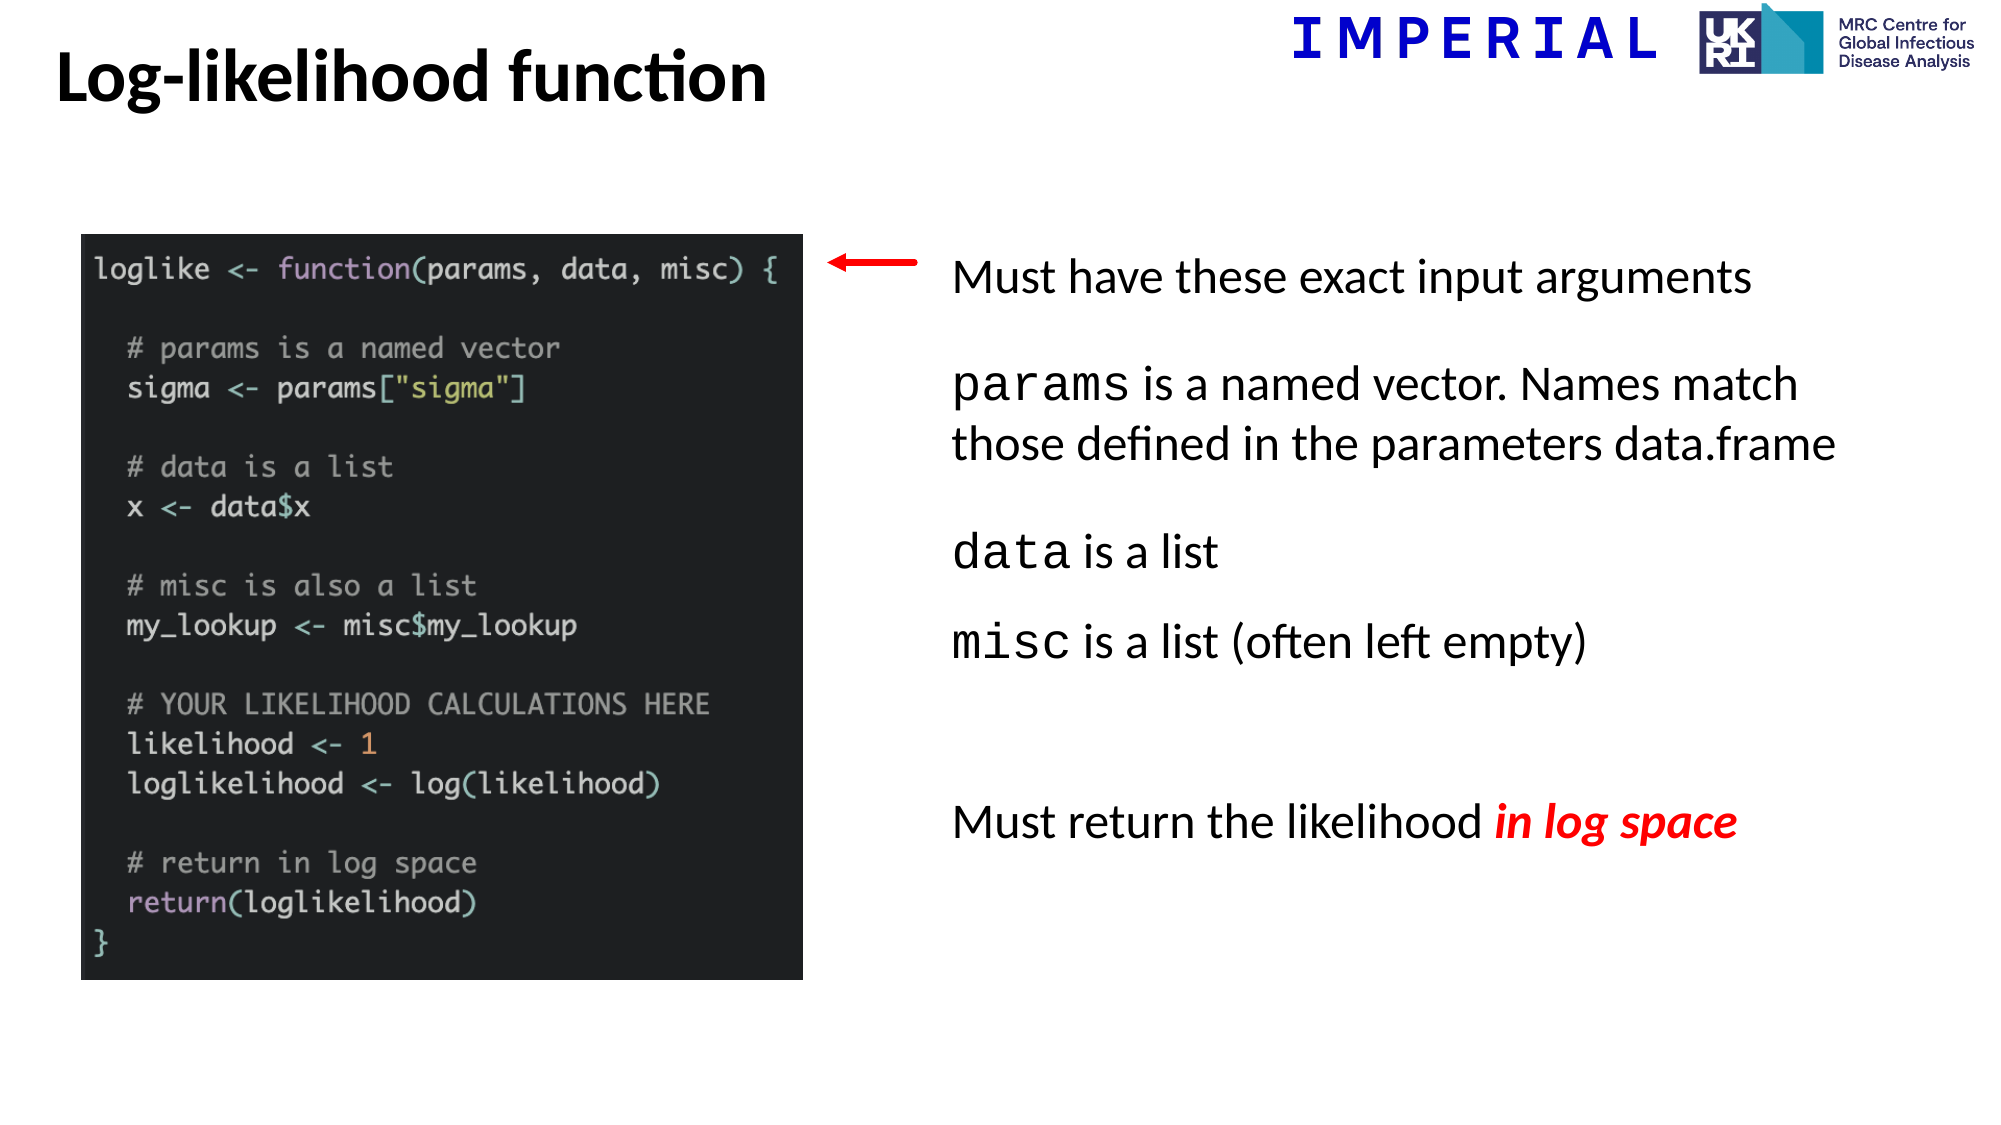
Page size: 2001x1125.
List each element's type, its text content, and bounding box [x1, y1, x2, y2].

picture [81, 234, 803, 980]
picture [1294, 17, 1656, 58]
text_box Must have these exact input arguments [936, 205, 1919, 311]
picture [1699, 3, 1992, 74]
text_box params is a named vector. Names match those defined in the parameters data.frame [936, 342, 1892, 478]
text_box data is a list misc is a list (often left empty) Must return the likelihood in log space [936, 481, 1919, 856]
text_box Log-likelihood function [41, 19, 1367, 124]
